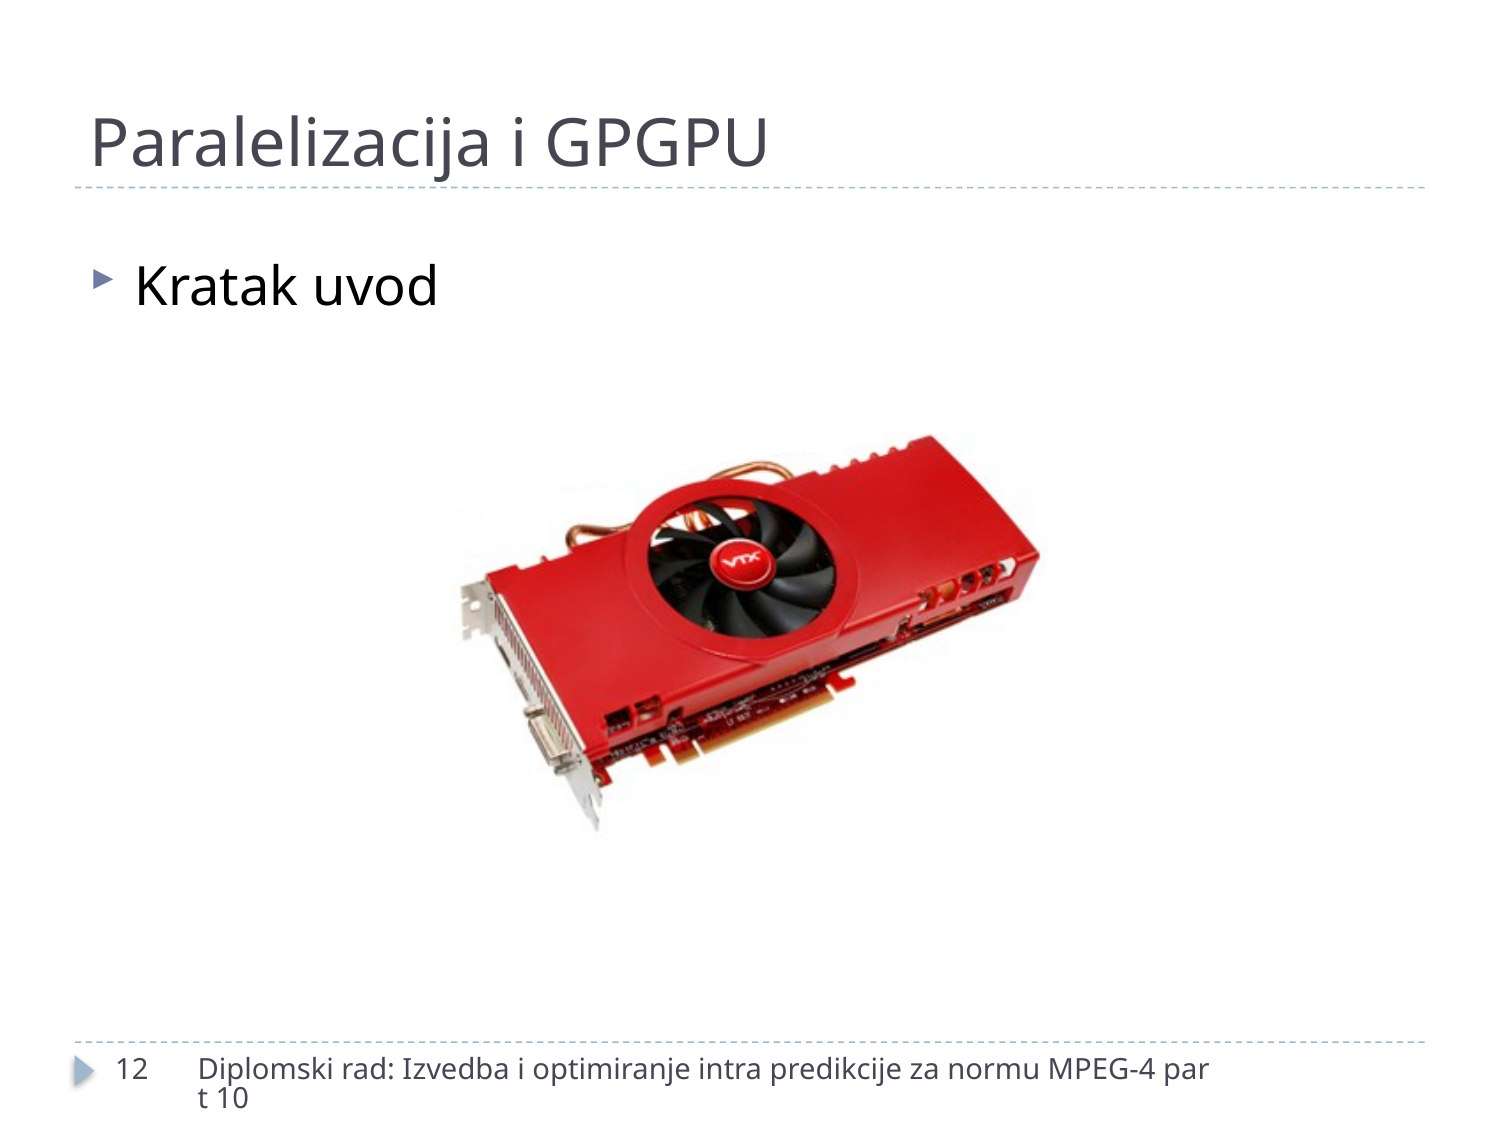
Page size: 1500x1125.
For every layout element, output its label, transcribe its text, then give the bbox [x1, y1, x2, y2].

slide_number 12 [100, 1042, 172, 1103]
list Kratak uvod [75, 243, 1425, 1010]
title Paralelizacija i GPGPU [75, 24, 1425, 188]
footer Diplomski rad: Izvedba i optimiranje intra predikcije za normu MPEG-4 part 10 [183, 1042, 1235, 1103]
picture [442, 432, 1050, 847]
